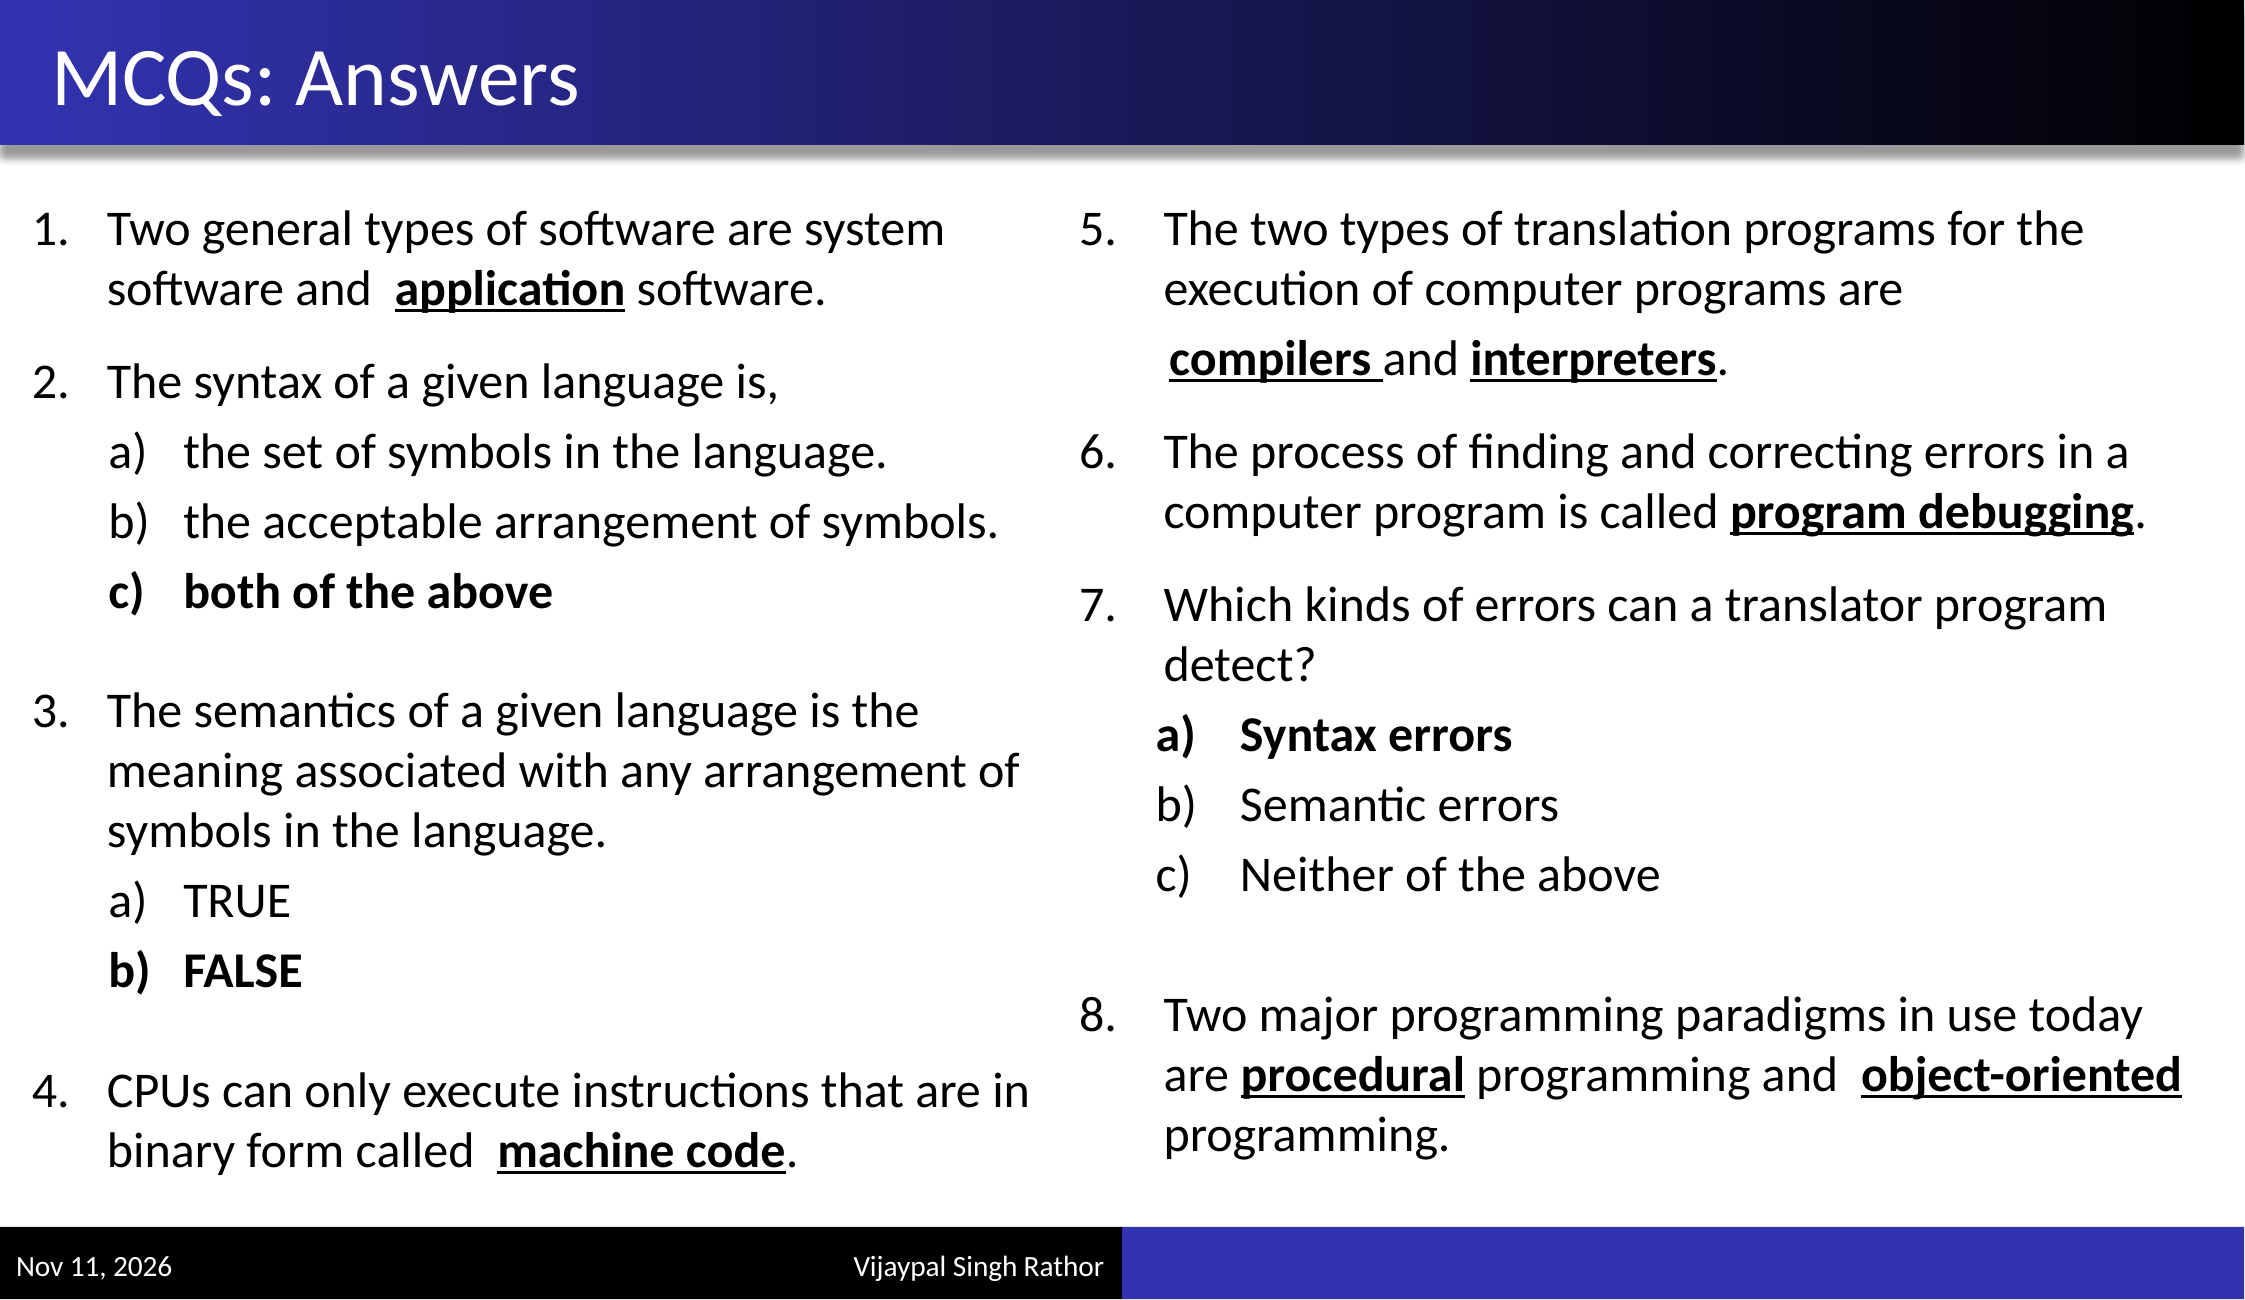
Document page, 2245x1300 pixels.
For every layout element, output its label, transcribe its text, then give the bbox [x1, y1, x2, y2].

slide_number 23-Sep-21 [0, 1230, 262, 1300]
title MCQs: Answers [0, 0, 2170, 145]
list The two types of translation programs for the execution of computer programs are compilers and interpreters. The process of finding and correcting errors in a computer program is called program debugging. Which kinds of errors can a translator program detect? Syntax errors Semantic errors Neither of the above Two major programming paradigms in use today are procedural programming and object-oriented programming. [1062, 186, 2229, 1217]
list Two general types of software are system software and application software. The syntax of a given language is, the set of symbols in the language. the acceptable arrangement of symbols. both of the above The semantics of a given language is the meaning associated with any arrangement of symbols in the language. TRUE FALSE CPUs can only execute instructions that are in binary form called machine code. [15, 186, 1062, 1217]
